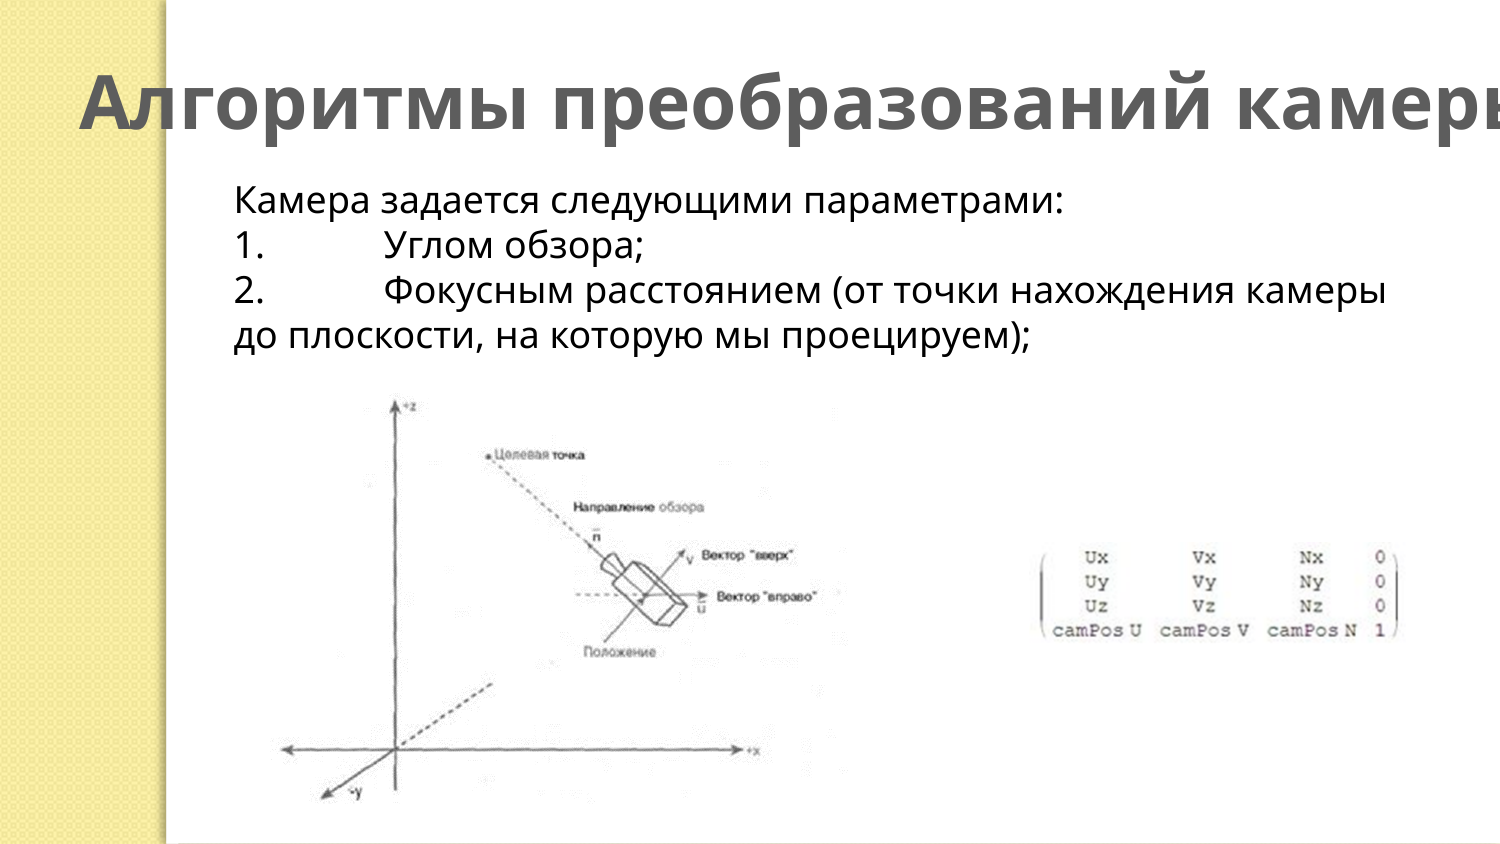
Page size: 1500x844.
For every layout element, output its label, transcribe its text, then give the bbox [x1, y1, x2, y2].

picture [218, 382, 850, 810]
text_box Алгоритмы преобразований камеры [64, 119, 1500, 152]
text_box Алгоритмы преобразований камеры [64, 46, 1500, 118]
text_box Камера задается следующими параметрами: 1. Углом обзора; 2. Фокусным расстоянием (от точки нахождения камеры до плоскости, на которую мы проецируем); [218, 169, 1407, 364]
picture [1028, 542, 1407, 650]
